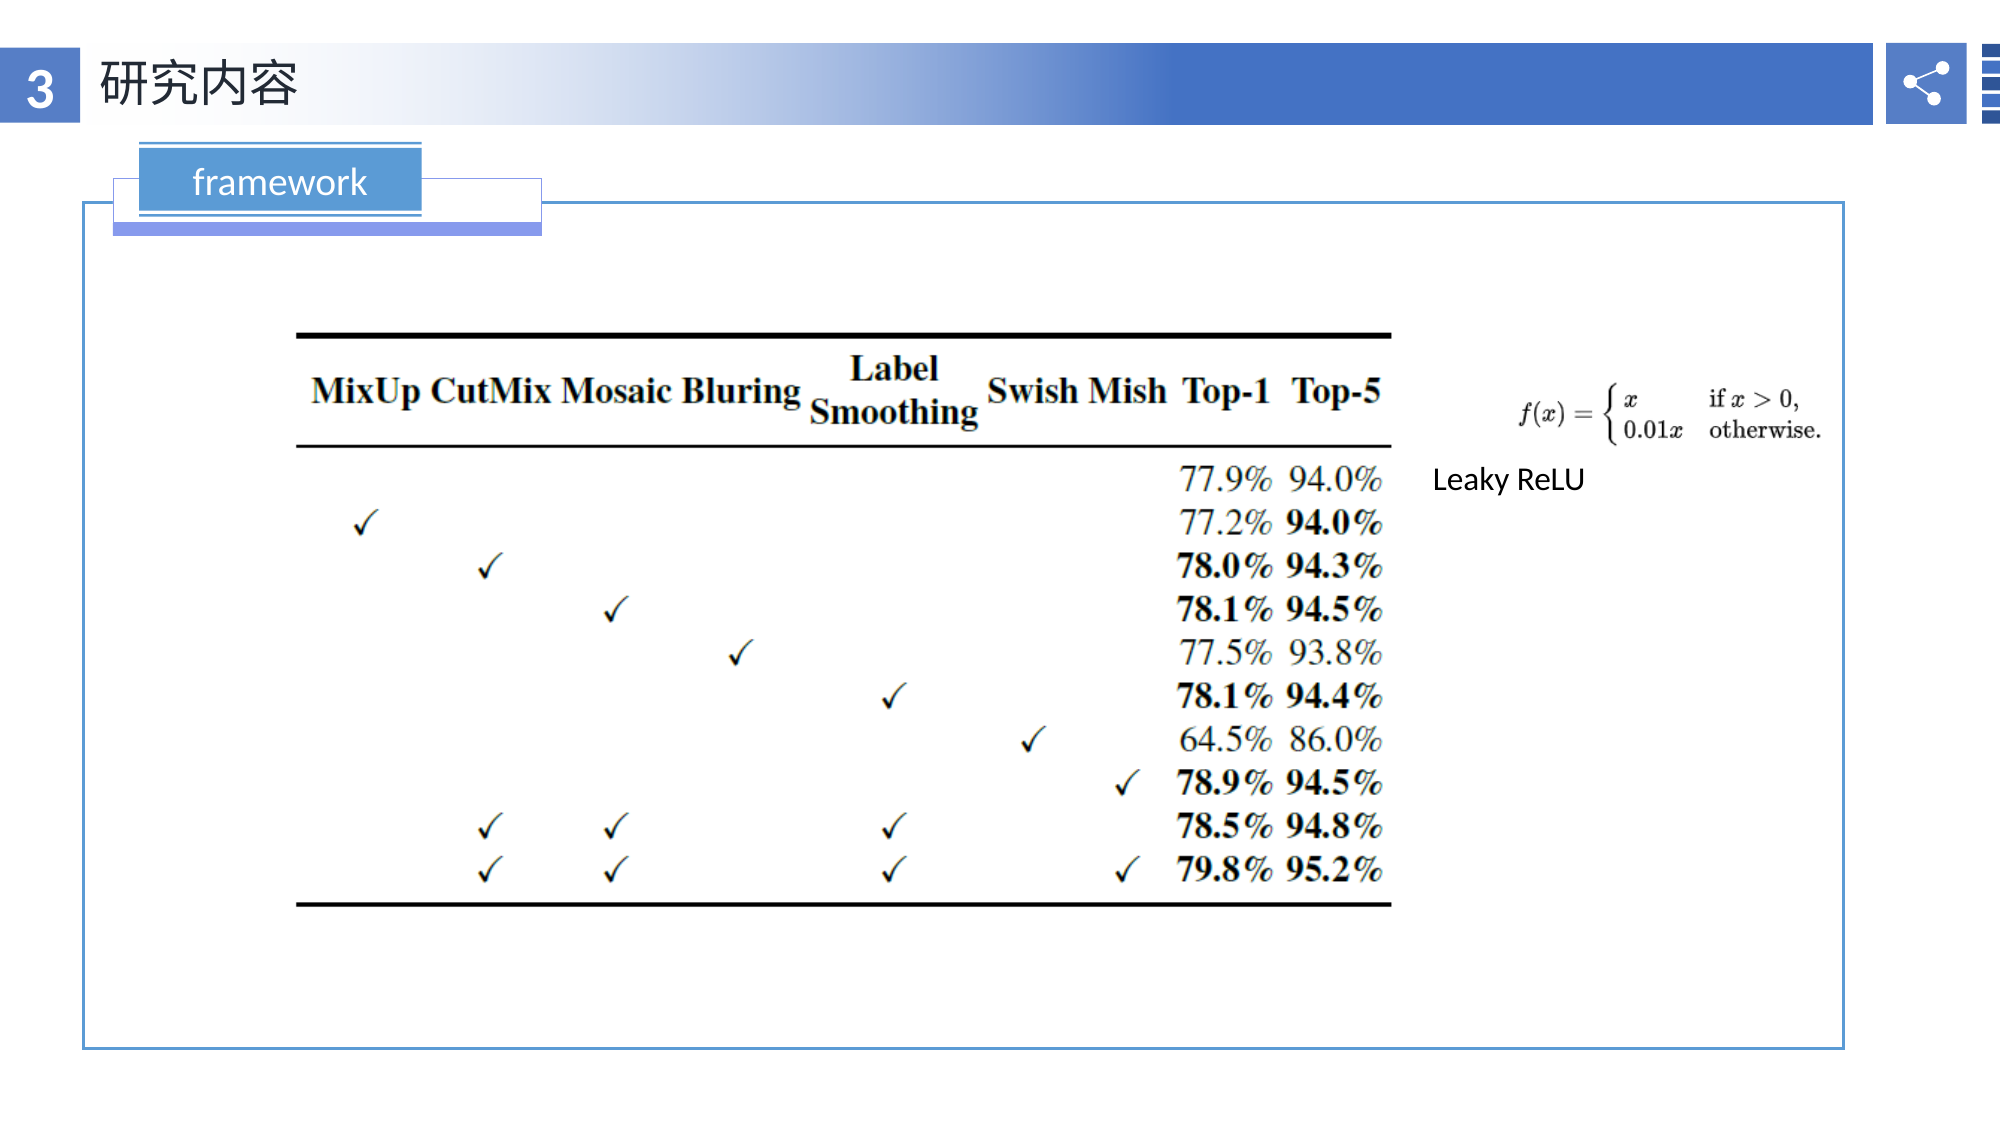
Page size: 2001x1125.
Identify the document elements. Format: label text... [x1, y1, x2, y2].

picture [1507, 374, 1830, 463]
picture [280, 327, 1417, 919]
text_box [112, 141, 542, 236]
text_box [83, 201, 1845, 1049]
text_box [0, 42, 2000, 130]
text_box Leaky ReLU [1418, 449, 1601, 505]
